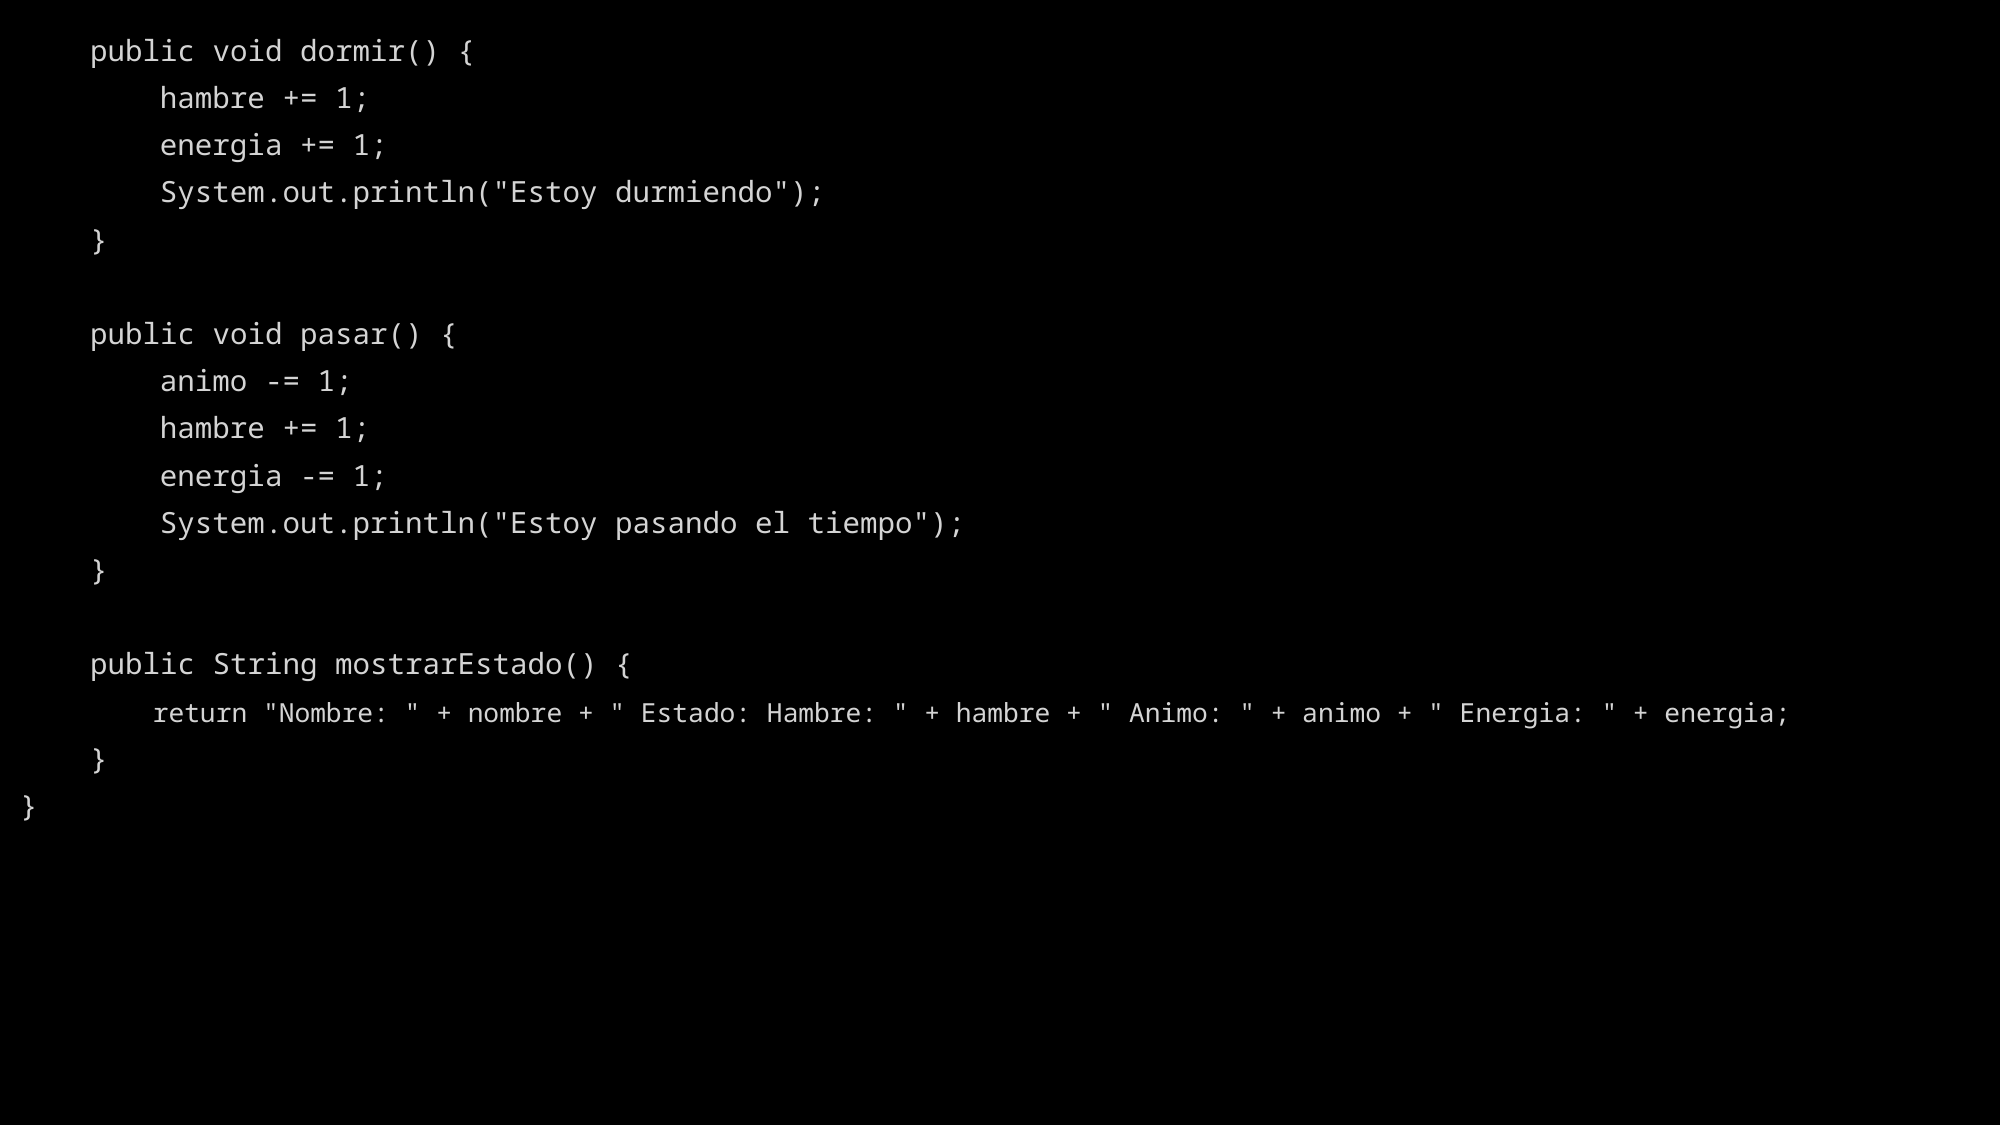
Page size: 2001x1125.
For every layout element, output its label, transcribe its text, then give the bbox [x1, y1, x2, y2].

list public void dormir() { hambre += 1; energia += 1; System.out.println("Estoy durmiendo"); } public void pasar() { animo -= 1; hambre += 1; energia -= 1; System.out.println("Estoy pasando el tiempo"); } public String mostrarEstado() { return "Nombre: " + nombre + " Estado: Hambre: " + hambre + " Animo: " + animo + " Energia: " + energia; } } [0, 0, 2000, 1125]
